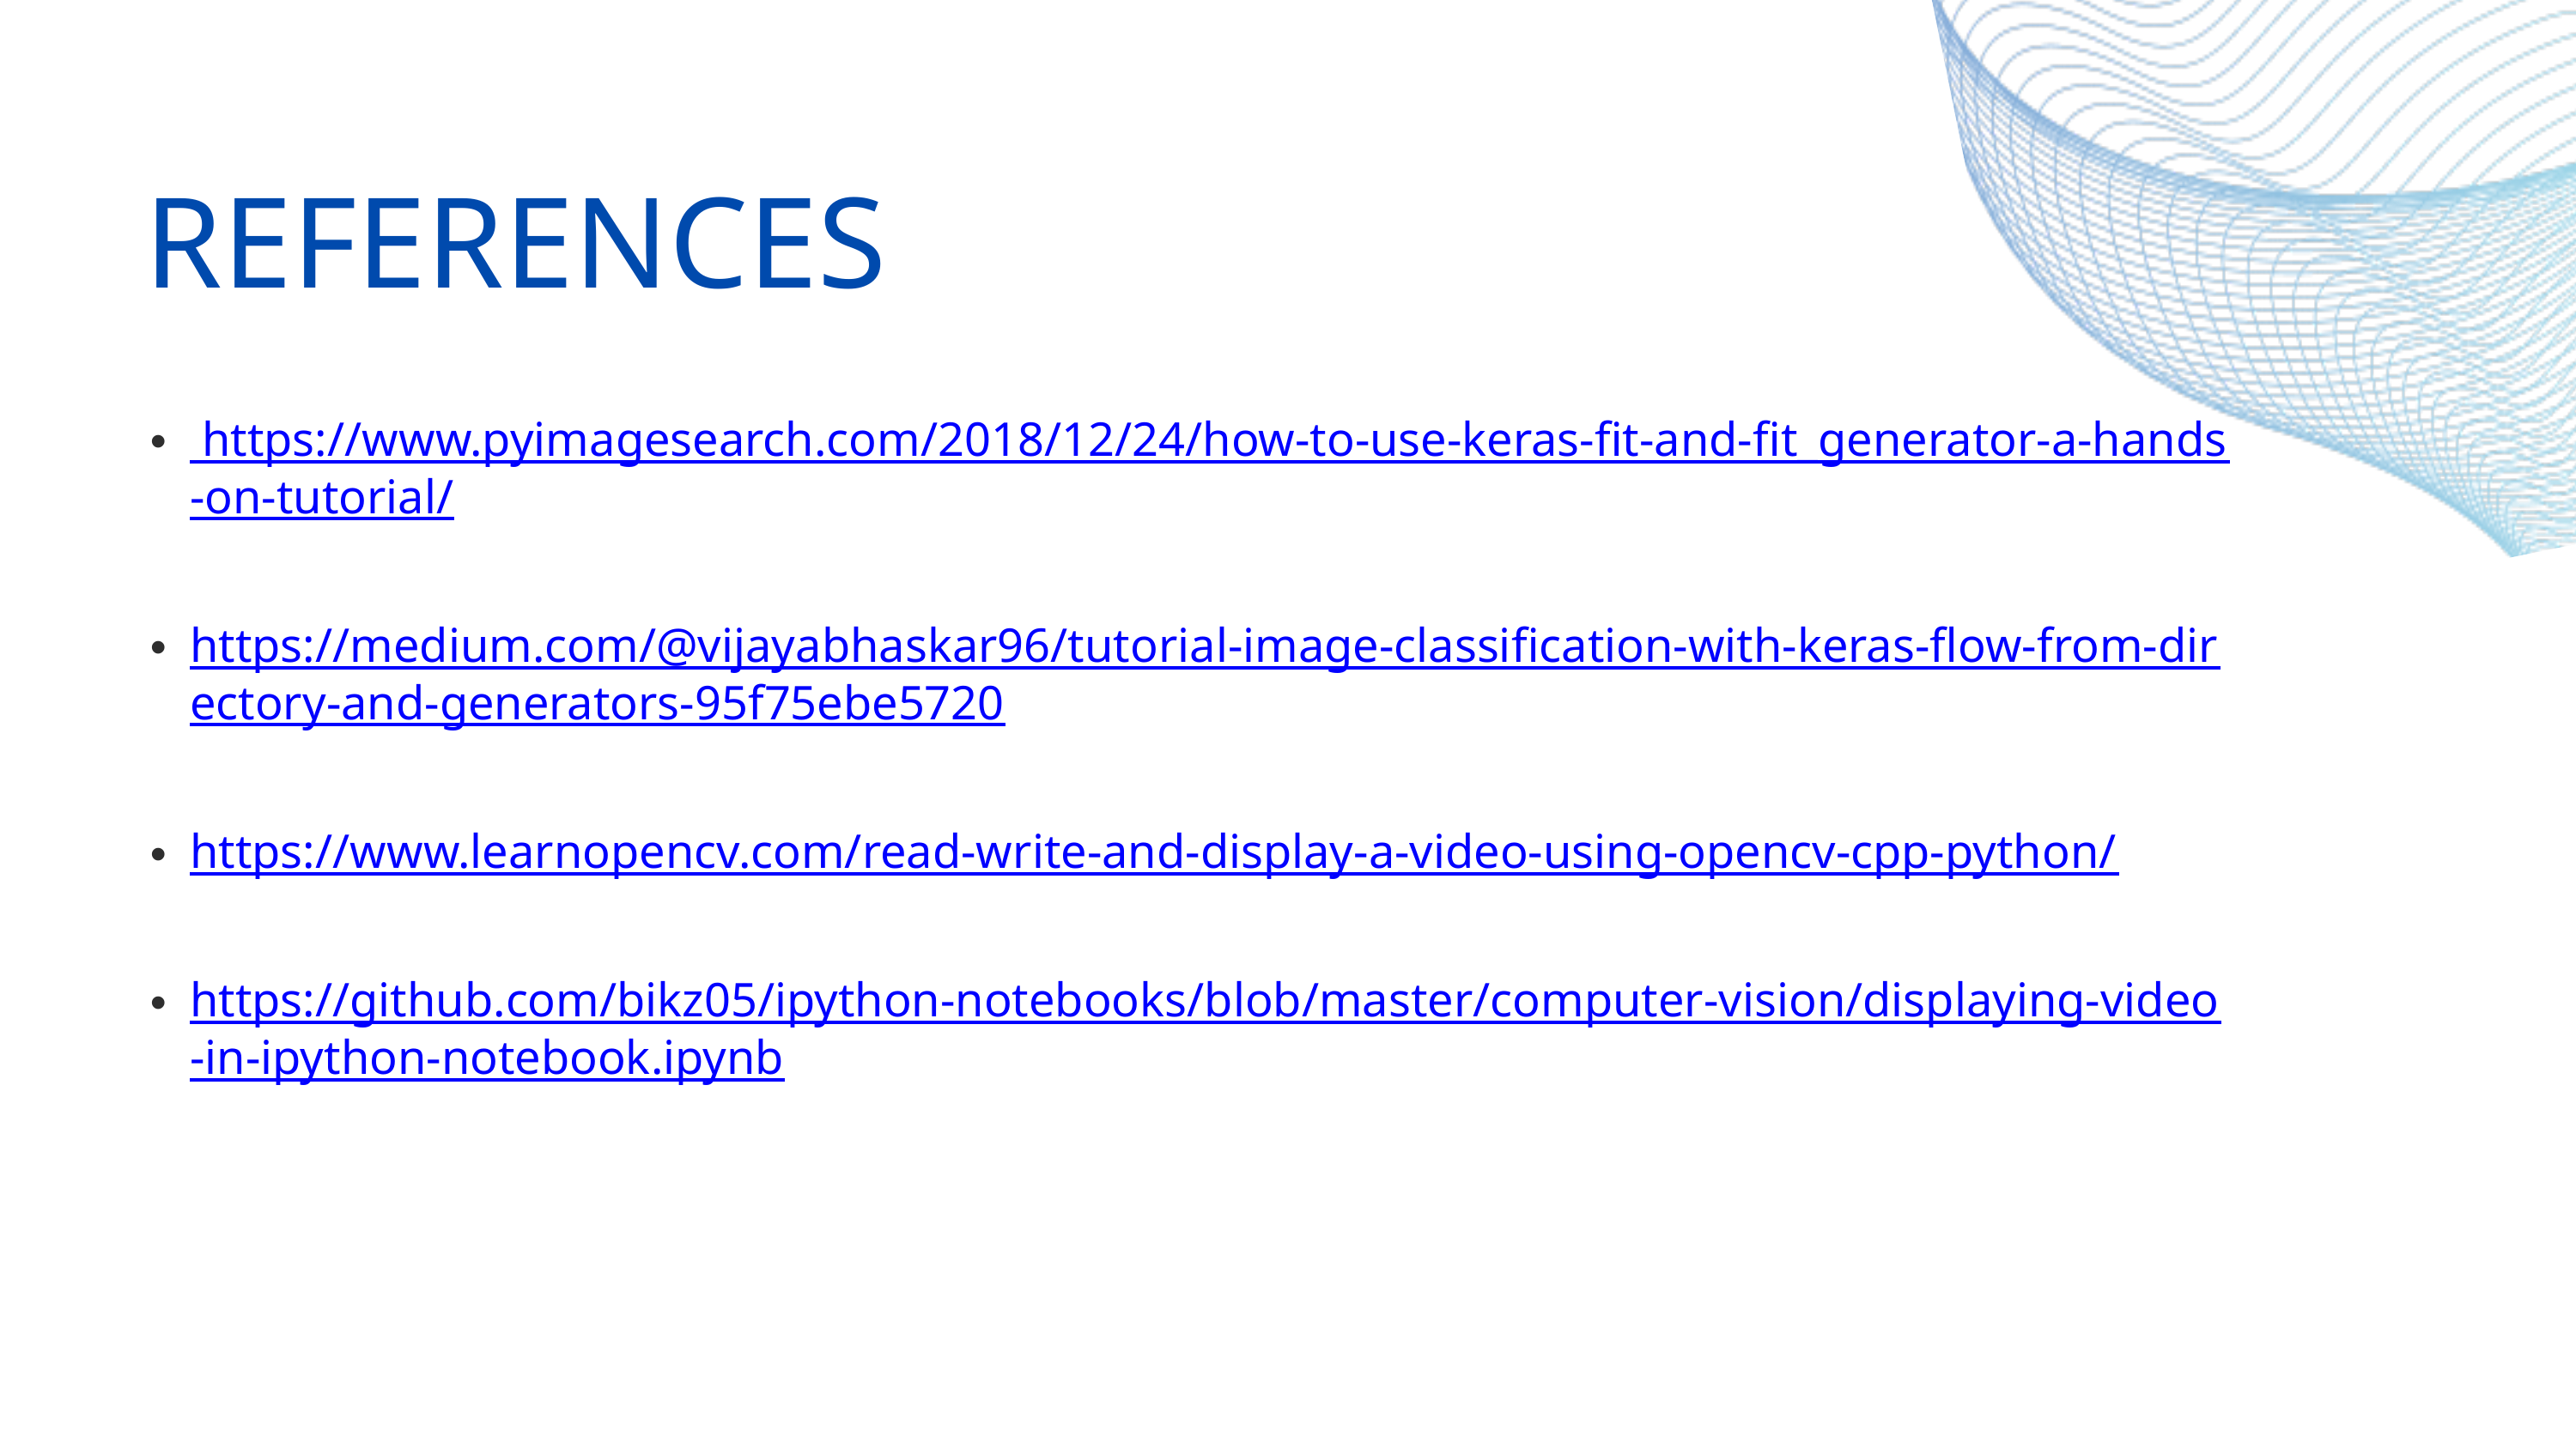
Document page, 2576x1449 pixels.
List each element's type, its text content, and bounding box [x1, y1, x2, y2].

text_box [1931, 0, 2576, 649]
text_box https://www.pyimagesearch.com/2018/12/24/how-to-use-keras-fit-and-fit_generator-a-hands-on-tutorial/ https://medium.com/@vijayabhaskar96/tutorial-image-classification-with-keras-flow-from-directory-and-generators-95f75ebe5720 https://www.learnopencv.com/read-write-and-display-a-video-using-opencv-cpp-python/ https://github.com/bikz05/ipython-notebooks/blob/master/computer-vision/displaying-video-in-ipython-notebook.ipynb [111, 398, 2233, 920]
text_box REFERENCES [144, 187, 1882, 313]
